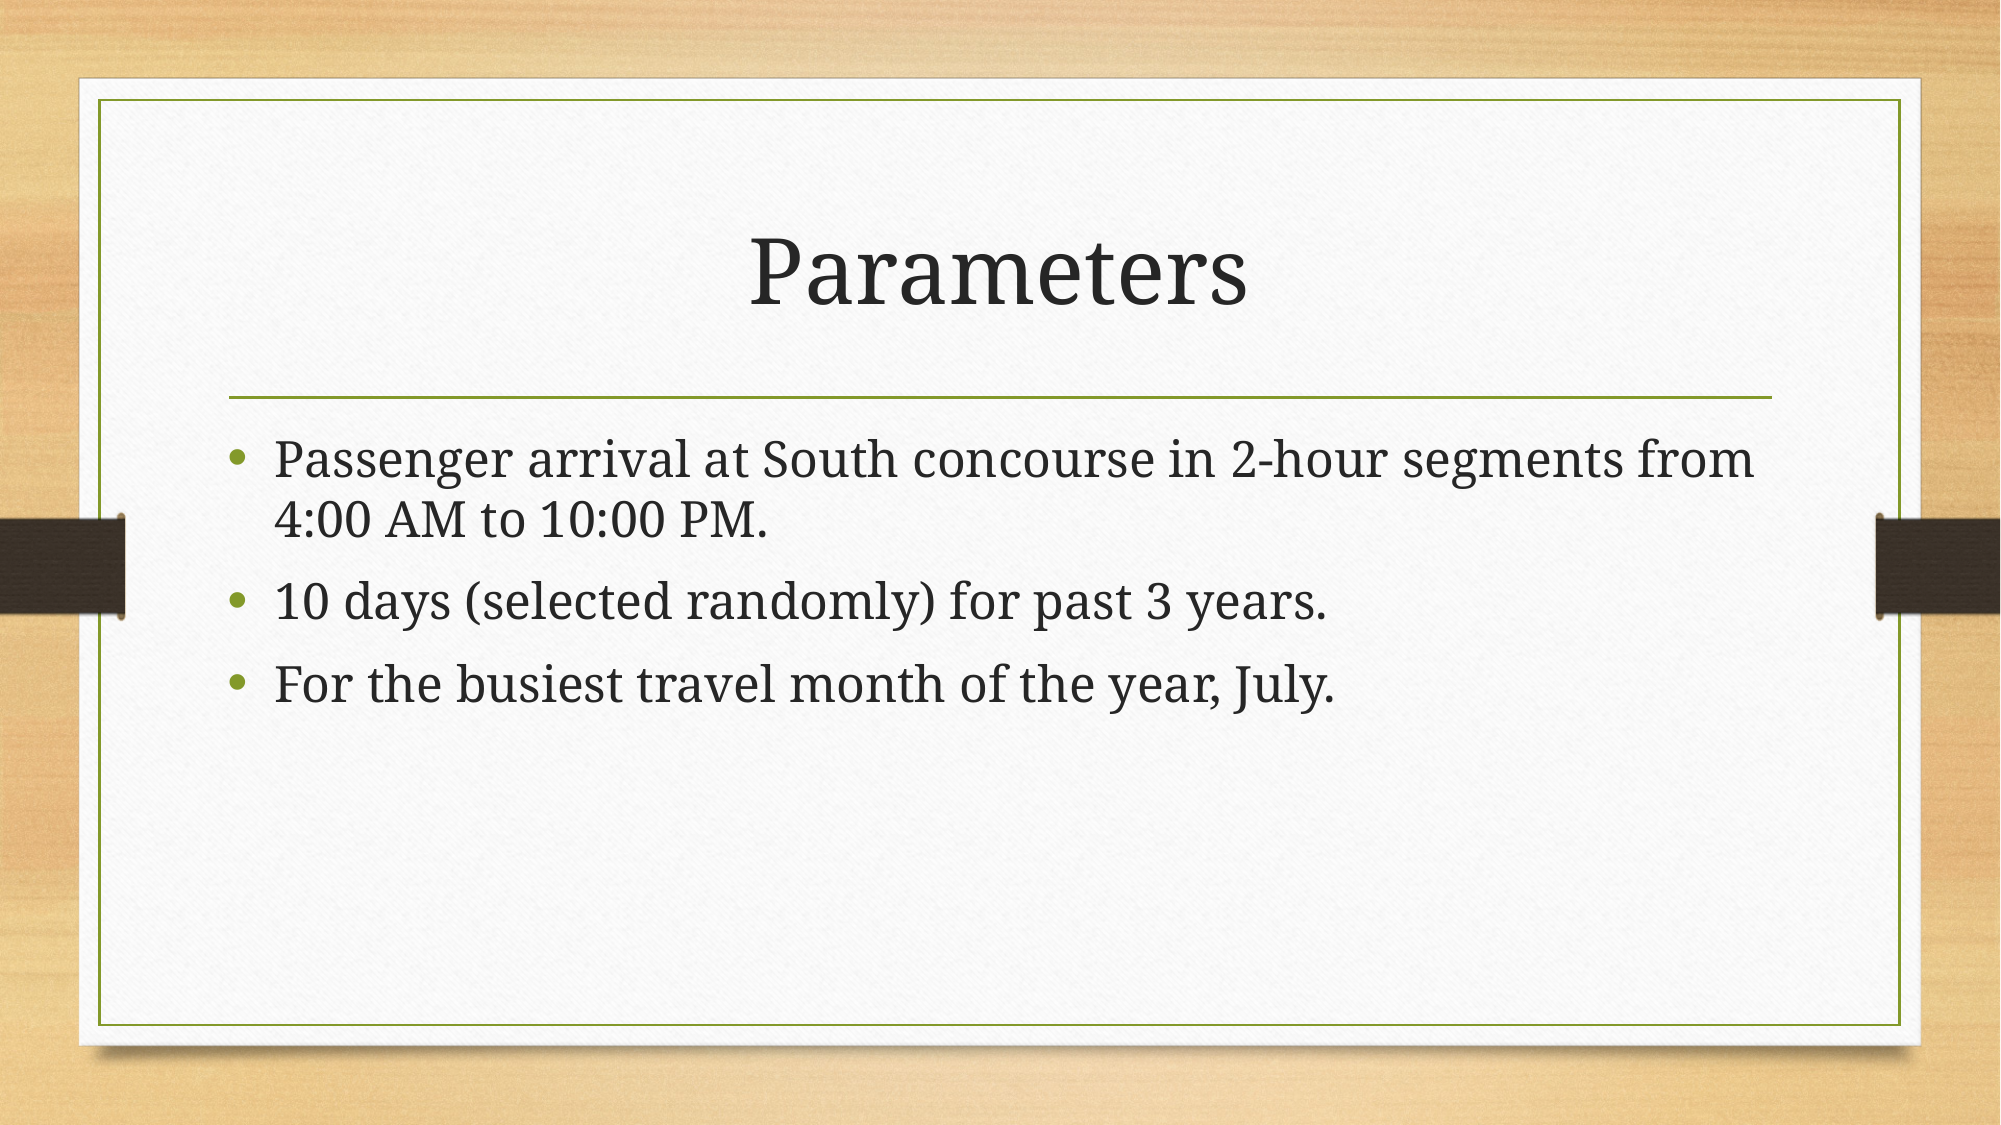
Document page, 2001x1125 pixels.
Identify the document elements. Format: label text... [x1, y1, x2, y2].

title Parameters [212, 161, 1788, 375]
list Passenger arrival at South concourse in 2-hour segments from 4:00 AM to 10:00 PM. 10 days (selected randomly) for past 3 years. For the busiest travel month of the year, July. [212, 419, 1788, 964]
picture [0, 0, 2001, 1125]
